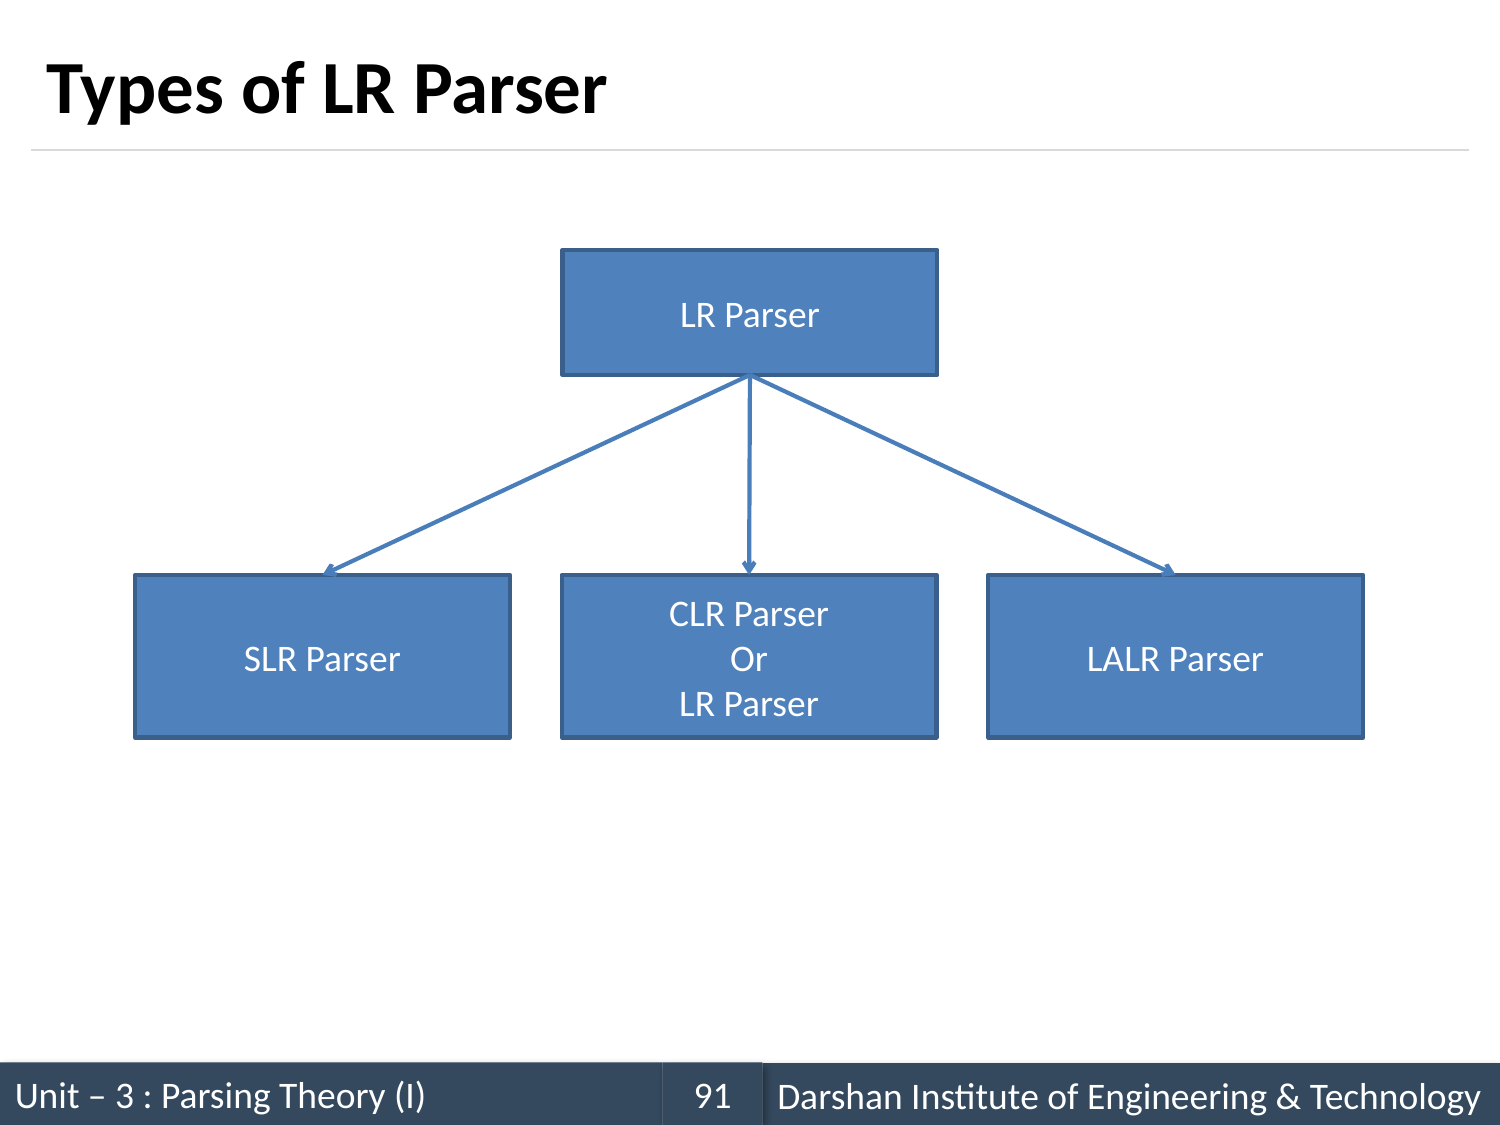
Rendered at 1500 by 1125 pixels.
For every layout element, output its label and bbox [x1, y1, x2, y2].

title [31, 17, 1469, 150]
text_box [133, 248, 1365, 740]
